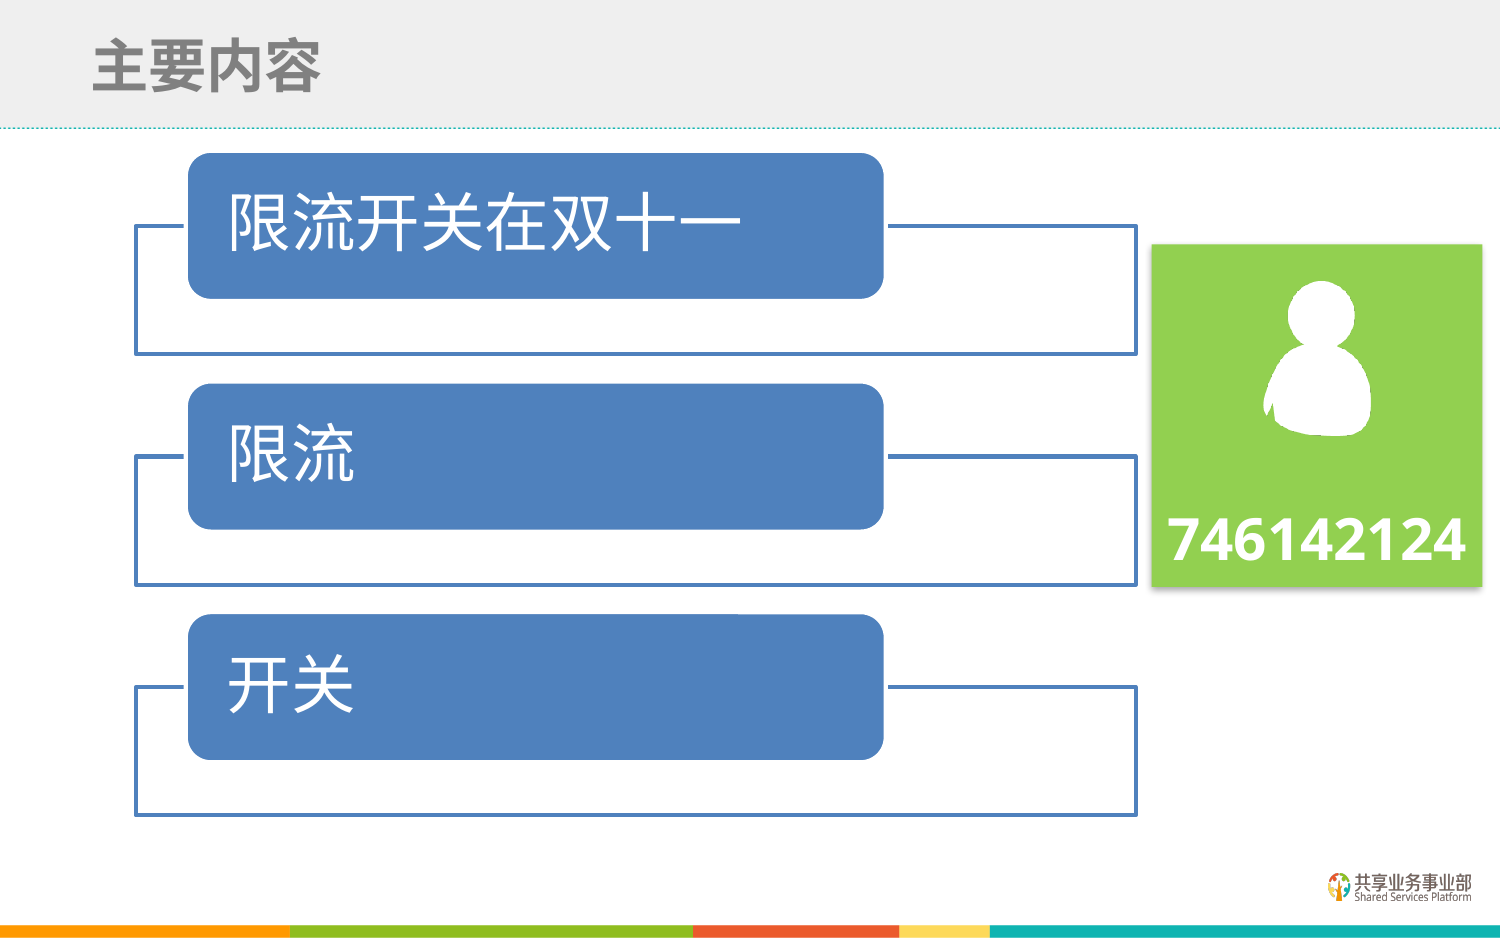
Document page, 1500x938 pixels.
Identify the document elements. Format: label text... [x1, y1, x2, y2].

title 主要内容 [75, 15, 1425, 114]
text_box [135, 149, 1136, 817]
text_box 746142124 [1151, 244, 1483, 588]
picture [0, 0, 1500, 938]
